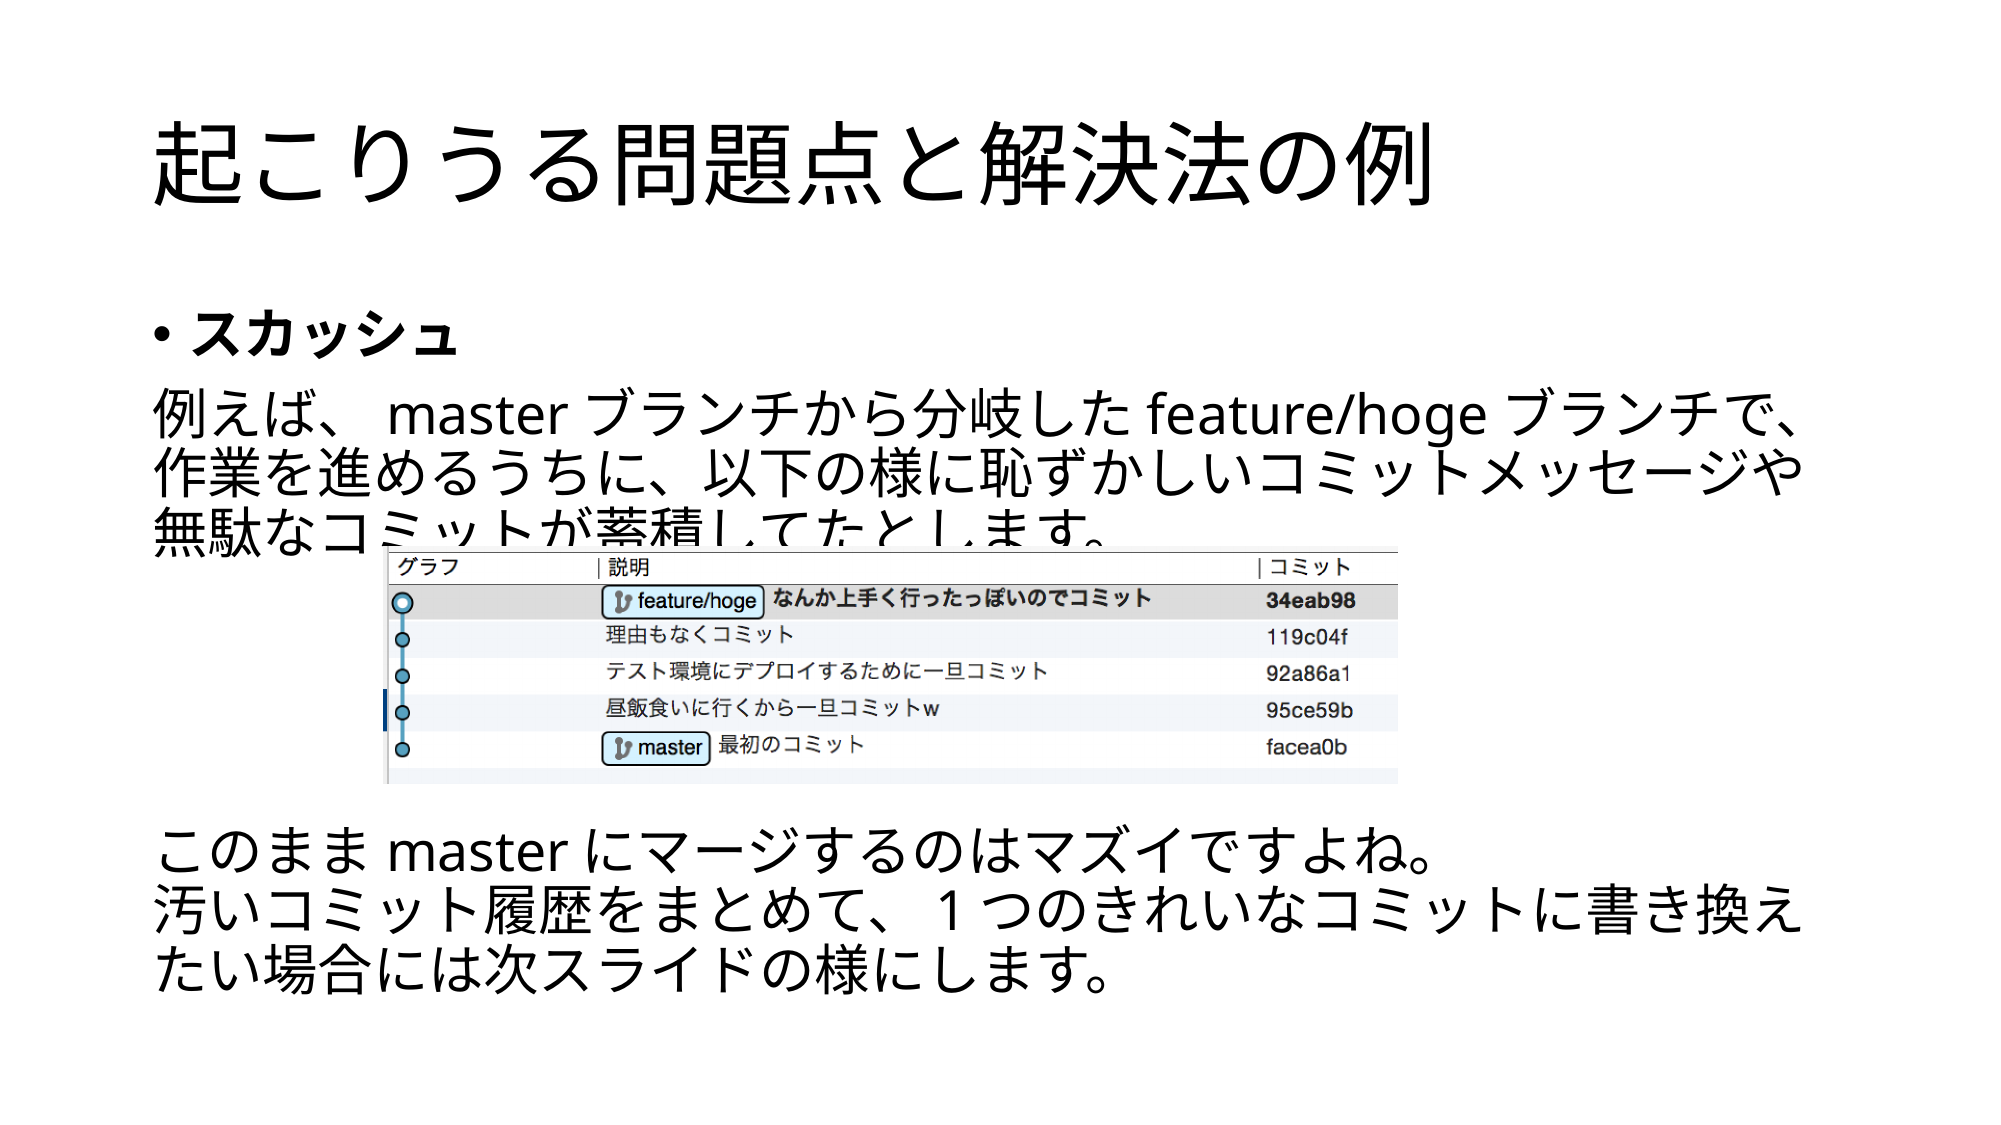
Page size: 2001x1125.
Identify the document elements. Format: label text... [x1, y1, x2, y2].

picture [383, 546, 1398, 784]
list スカッシュ 例えば、masterブランチから分岐したfeature/hogeブランチで、作業を進めるうちに、以下の様に恥ずかしいコミットメッセージや無駄なコミットが蓄積してたとします。 このままmasterにマージするのはマズイですよね。 汚いコミット履歴をまとめて、1つのきれいなコミットに書き換えたい場合には次スライドの様にします。 [137, 299, 1863, 1014]
title 起こりうる問題点と解決法の例 [137, 59, 1863, 278]
